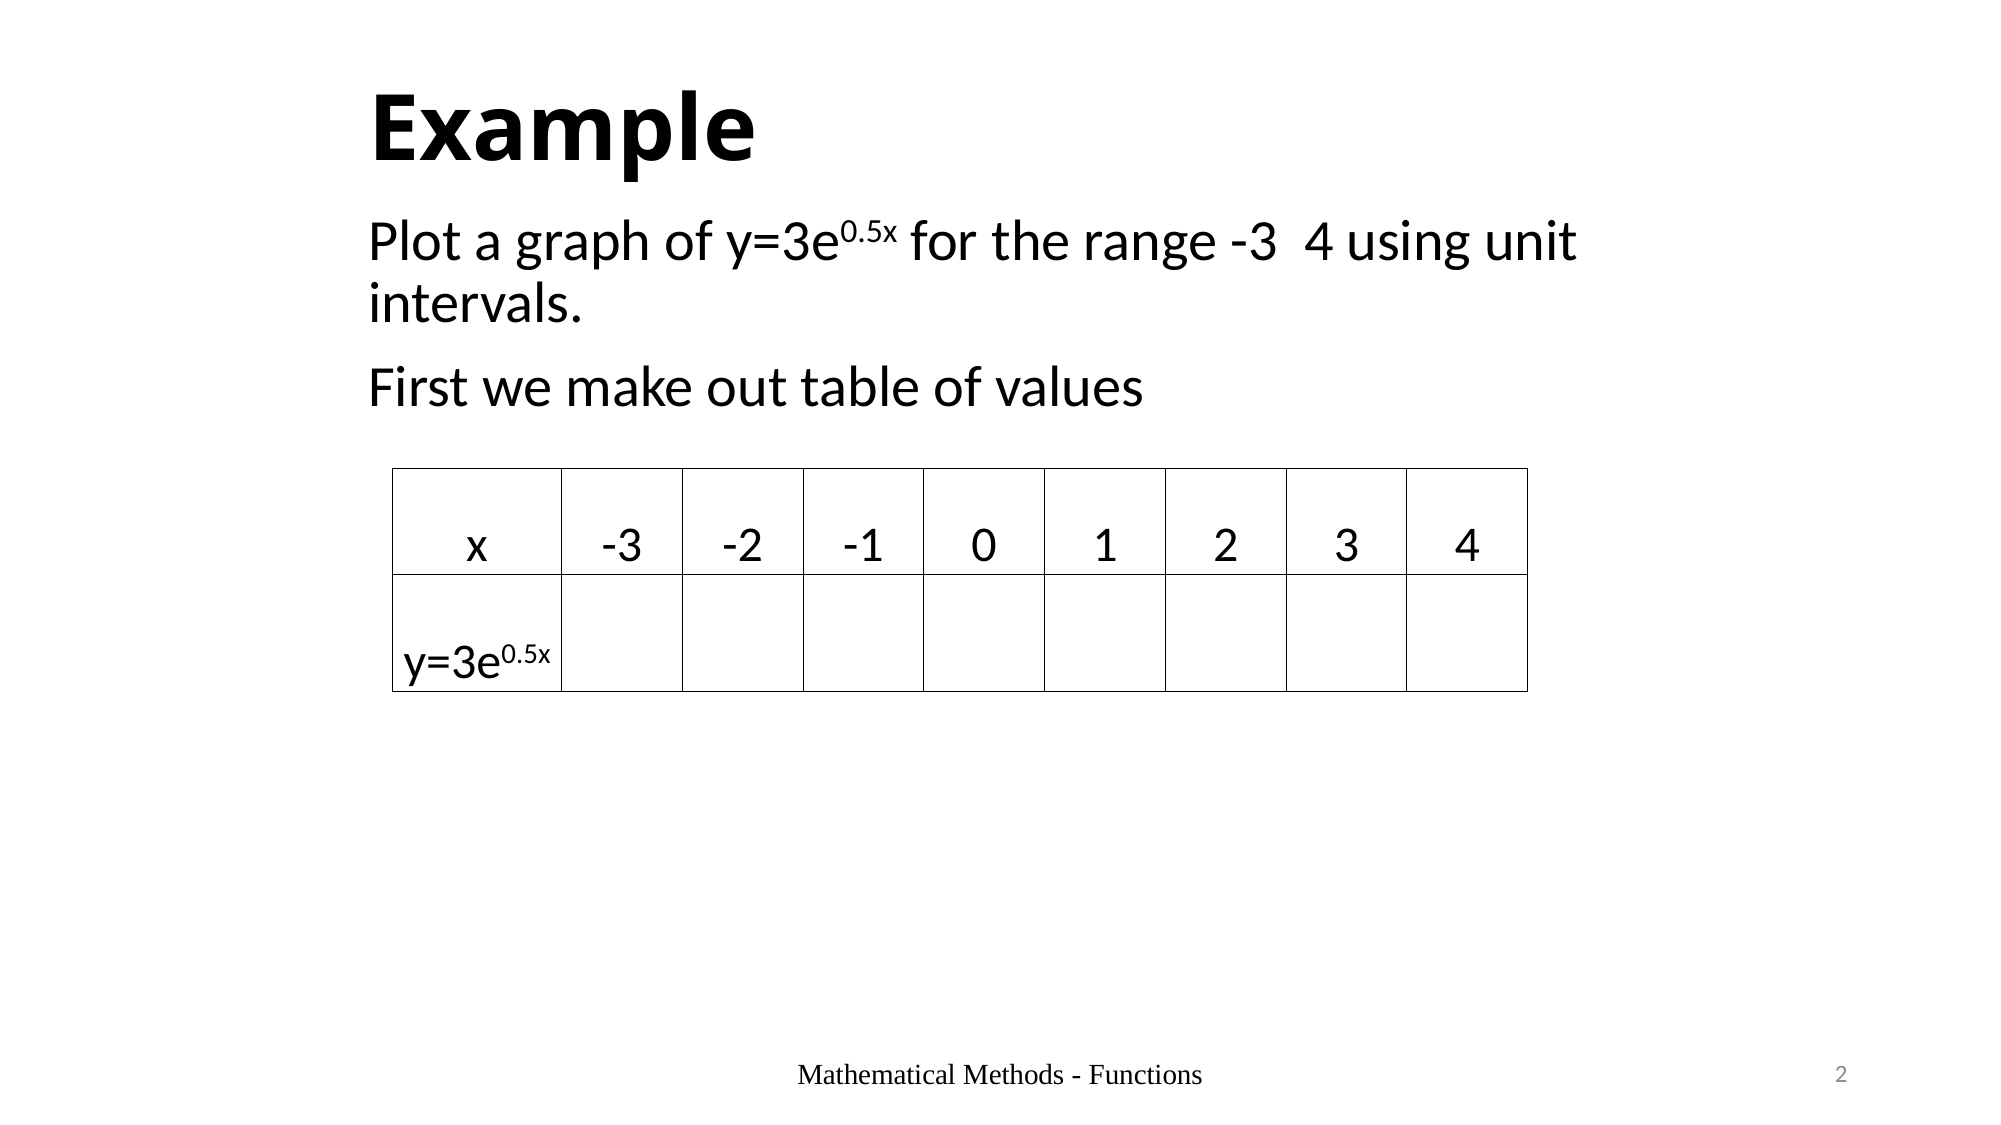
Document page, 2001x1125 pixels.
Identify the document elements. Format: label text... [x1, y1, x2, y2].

title Example [353, 59, 1647, 203]
table_header 1 [1045, 469, 1165, 574]
table_header 0 [924, 469, 1044, 574]
table_cell [683, 575, 803, 691]
table_header -3 [562, 469, 682, 574]
table_header 4 [1407, 469, 1527, 574]
table_cell [1407, 575, 1527, 691]
table_cell [562, 575, 682, 691]
footer Mathematical Methods - Functions [662, 1042, 1338, 1103]
table_cell [924, 575, 1044, 691]
table_header 3 [1287, 469, 1406, 574]
table_header -1 [804, 469, 923, 574]
table_cell y=3e0.5x [393, 575, 561, 691]
table_header x [393, 469, 561, 574]
slide_number 2 [1412, 1042, 1863, 1103]
table_cell [1287, 575, 1406, 691]
table_header -2 [683, 469, 803, 574]
table_cell [1045, 575, 1165, 691]
table_cell [804, 575, 923, 691]
table_cell [1166, 575, 1286, 691]
table_header 2 [1166, 469, 1286, 574]
